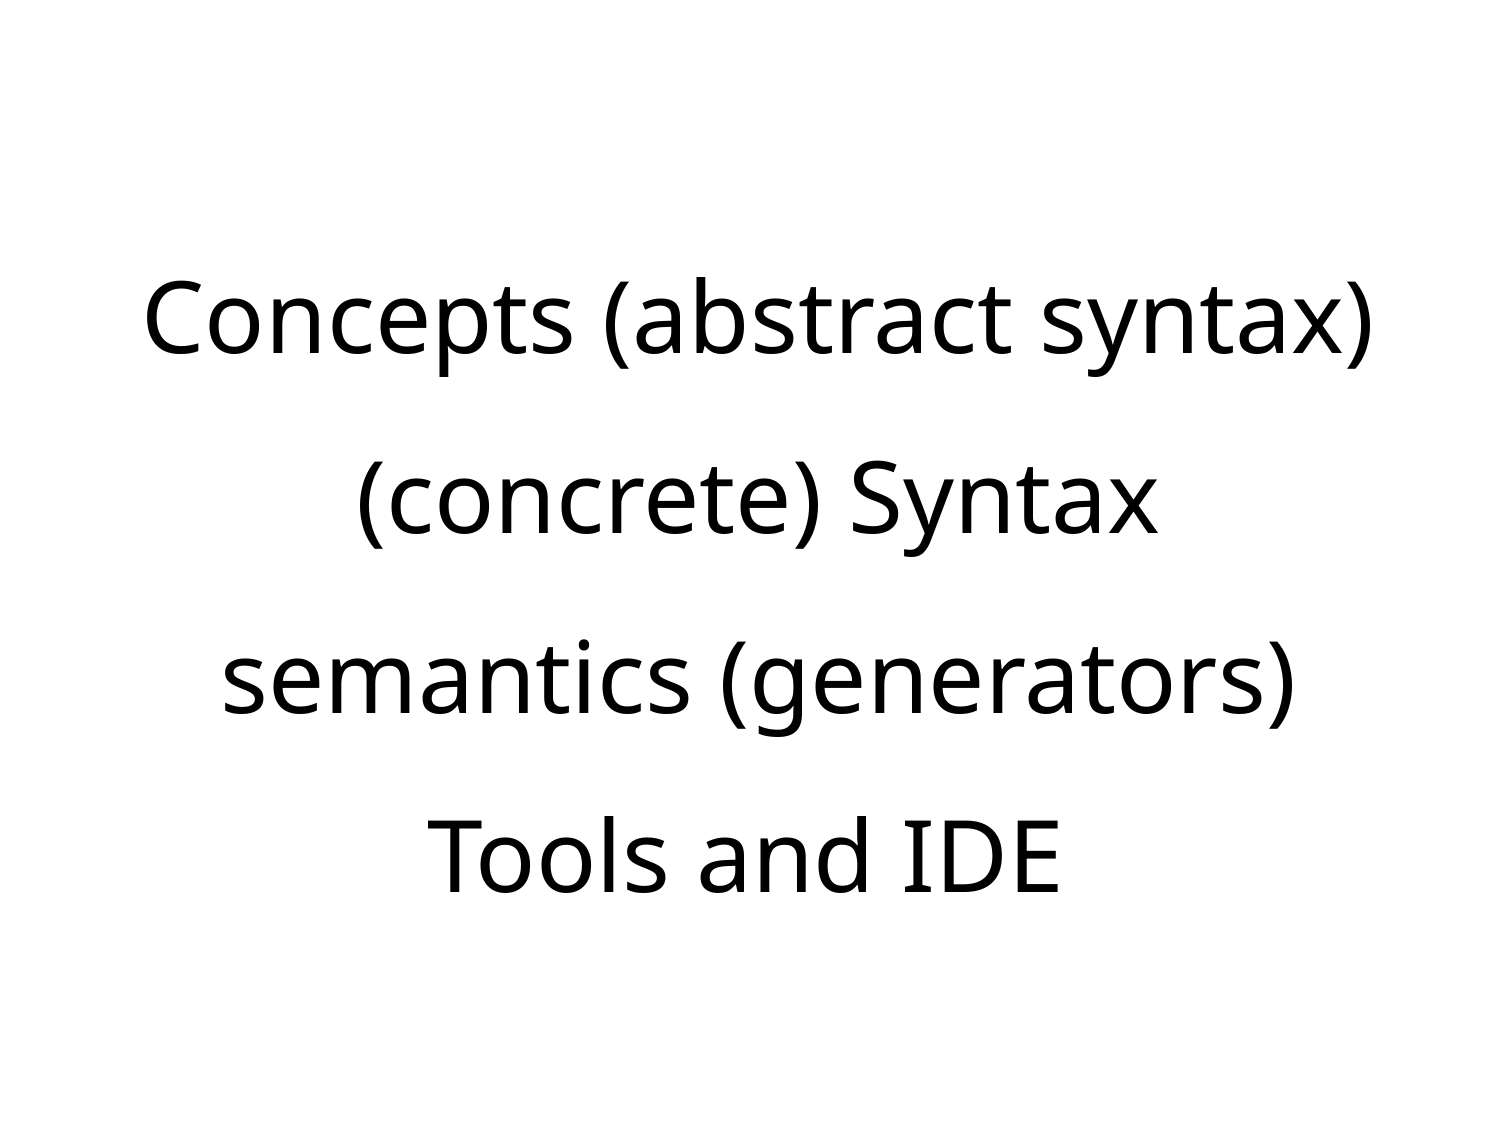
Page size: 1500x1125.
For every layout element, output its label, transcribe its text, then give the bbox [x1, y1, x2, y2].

title Concepts (abstract syntax) (concrete) Syntax semantics (generators) Tools and IDE [17, 432, 1500, 674]
